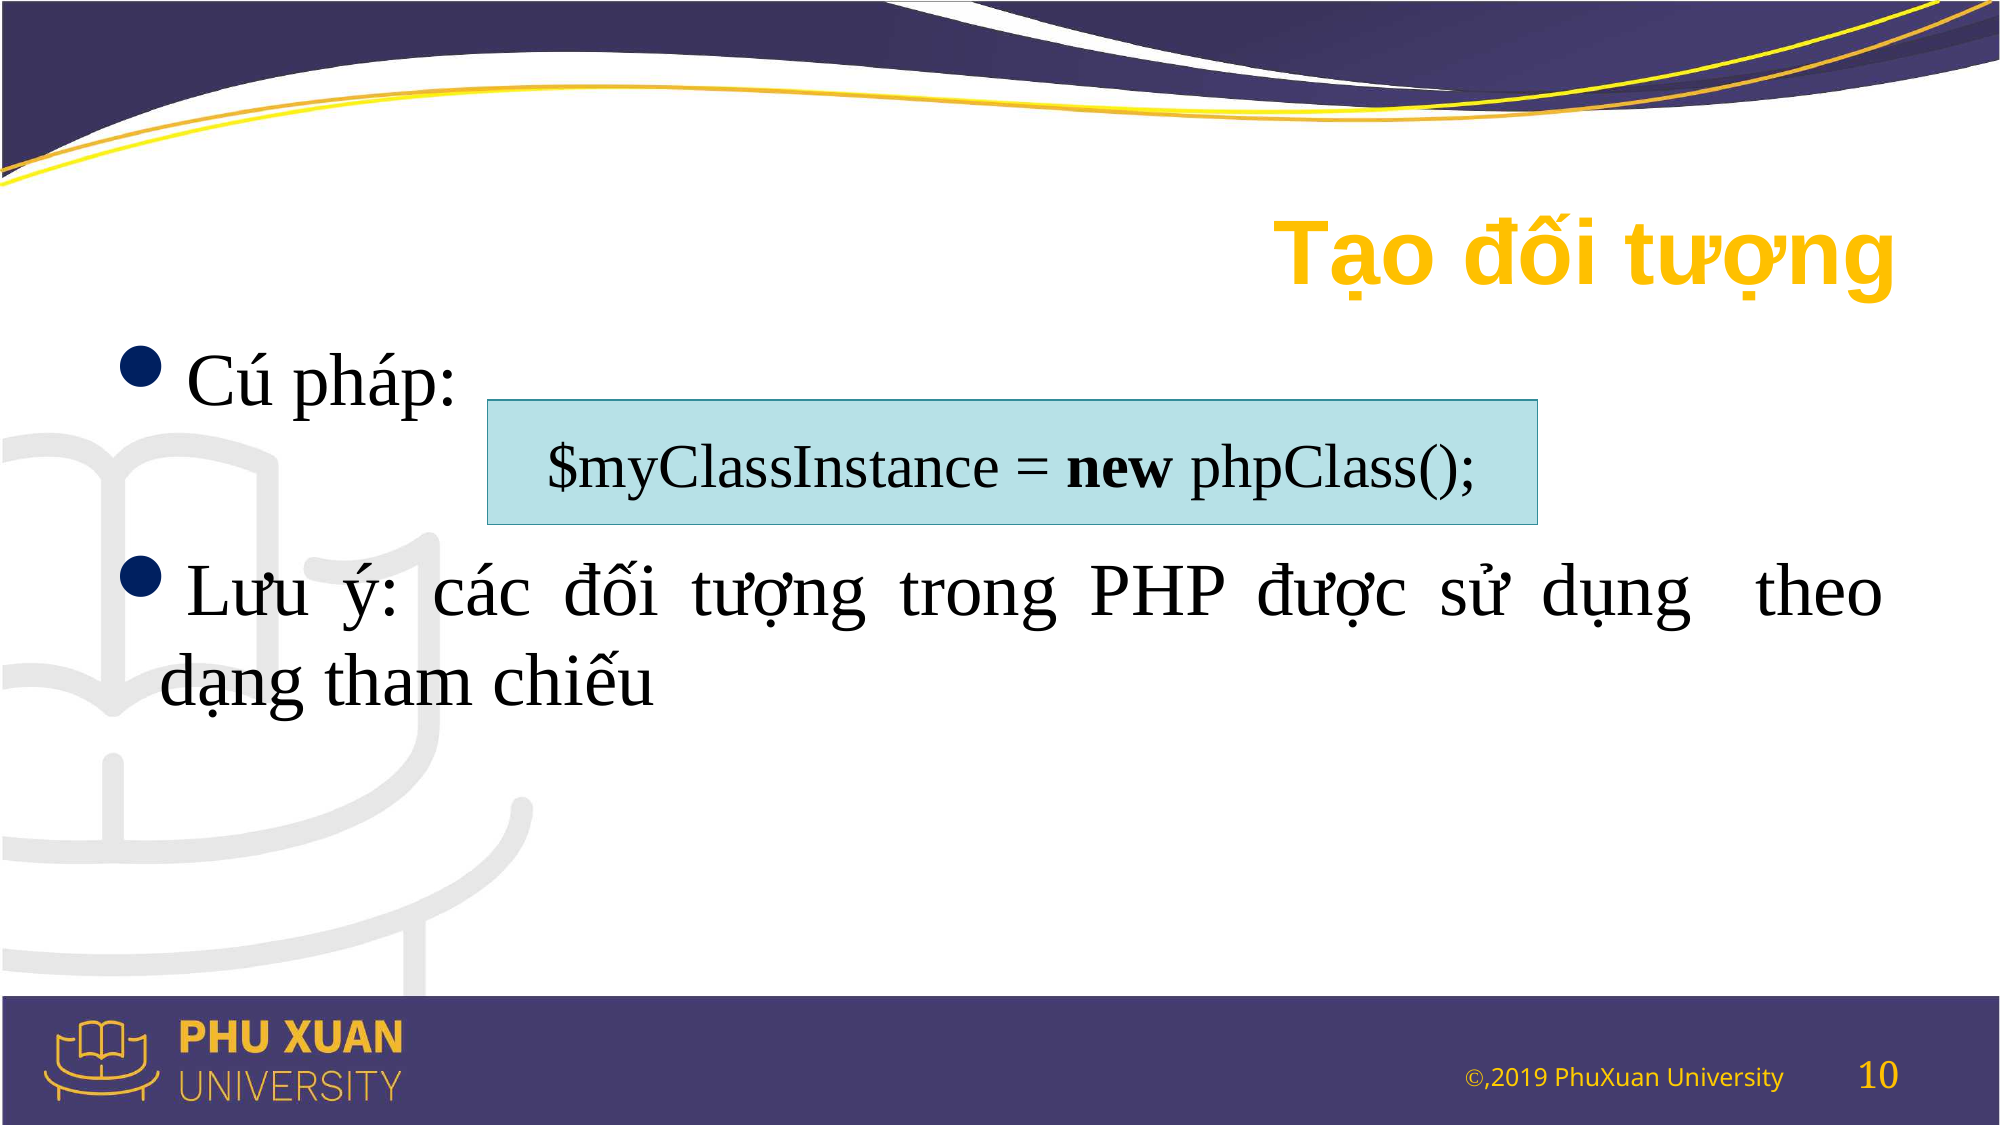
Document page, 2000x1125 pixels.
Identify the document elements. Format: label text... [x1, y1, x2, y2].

list Cú pháp: Lưu ý: các đối tượng trong PHP được sử dụng theo dạng tham chiếu [99, 322, 1900, 1043]
picture [0, 0, 2000, 1125]
slide_number 10 [1732, 1042, 1900, 1103]
text_box $myClassInstance = new phpClass(); [487, 399, 1538, 525]
title Tạo đối tượng [99, 115, 1900, 304]
